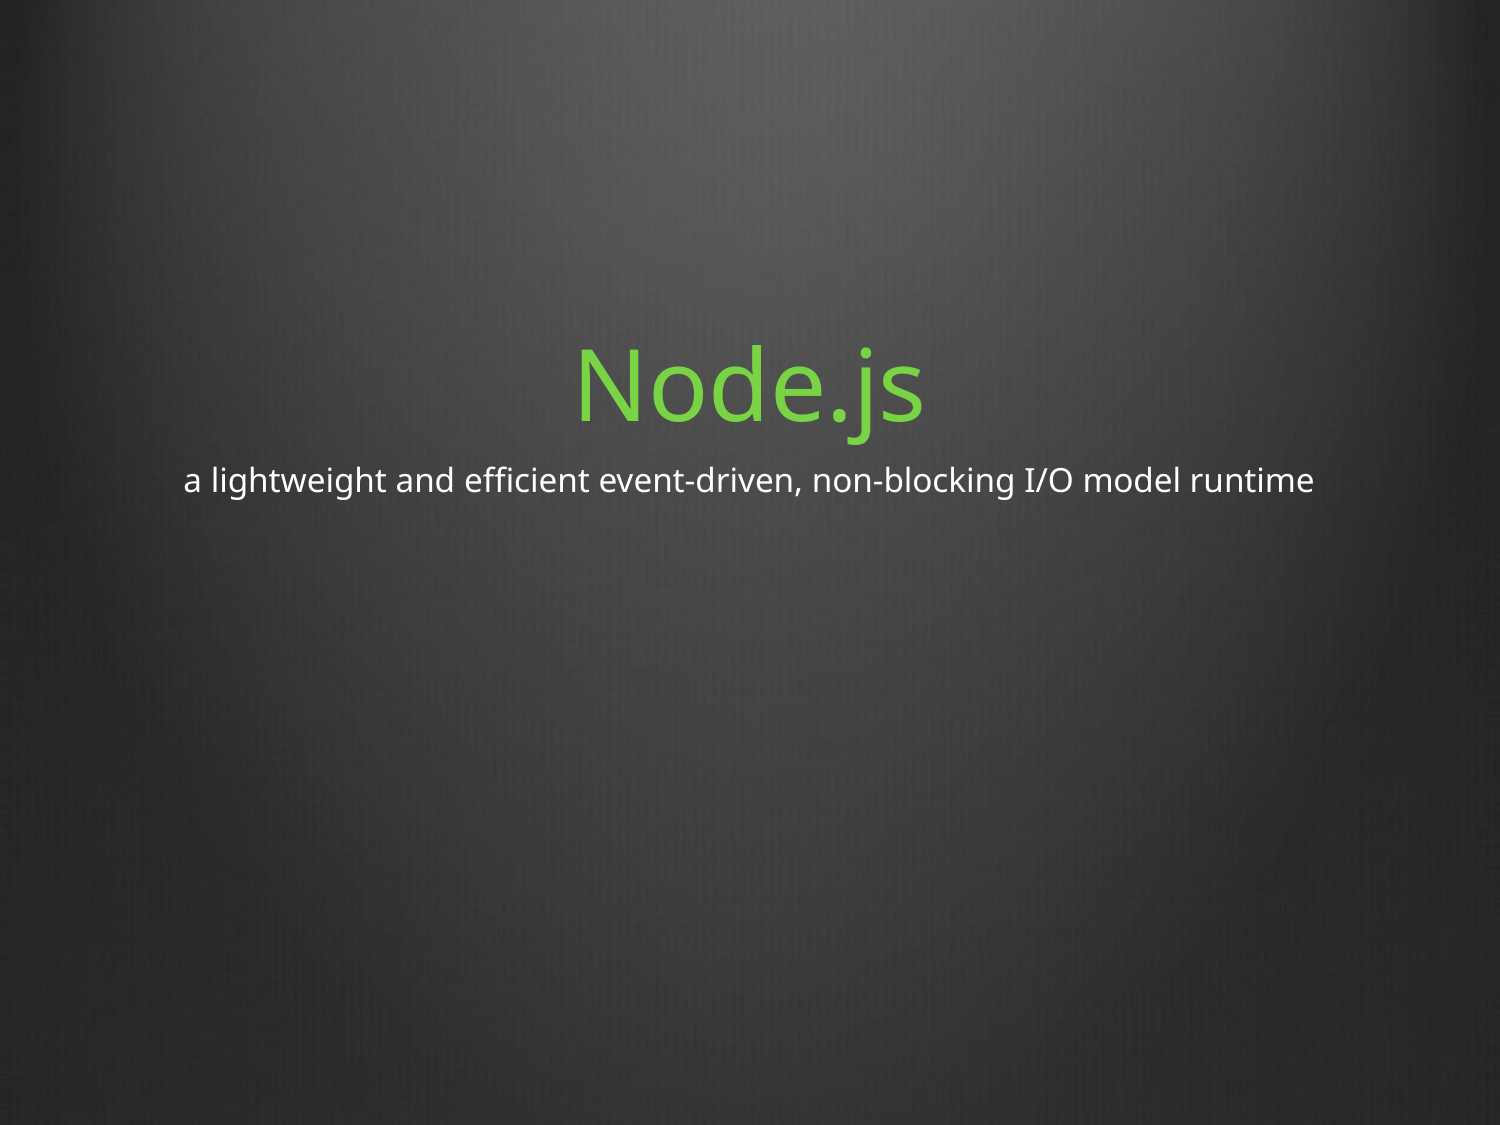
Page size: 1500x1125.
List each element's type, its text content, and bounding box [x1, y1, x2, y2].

list a lightweight and efficient event-driven, non-blocking I/O model runtime [112, 452, 1388, 663]
title Node.js [112, 162, 1388, 449]
